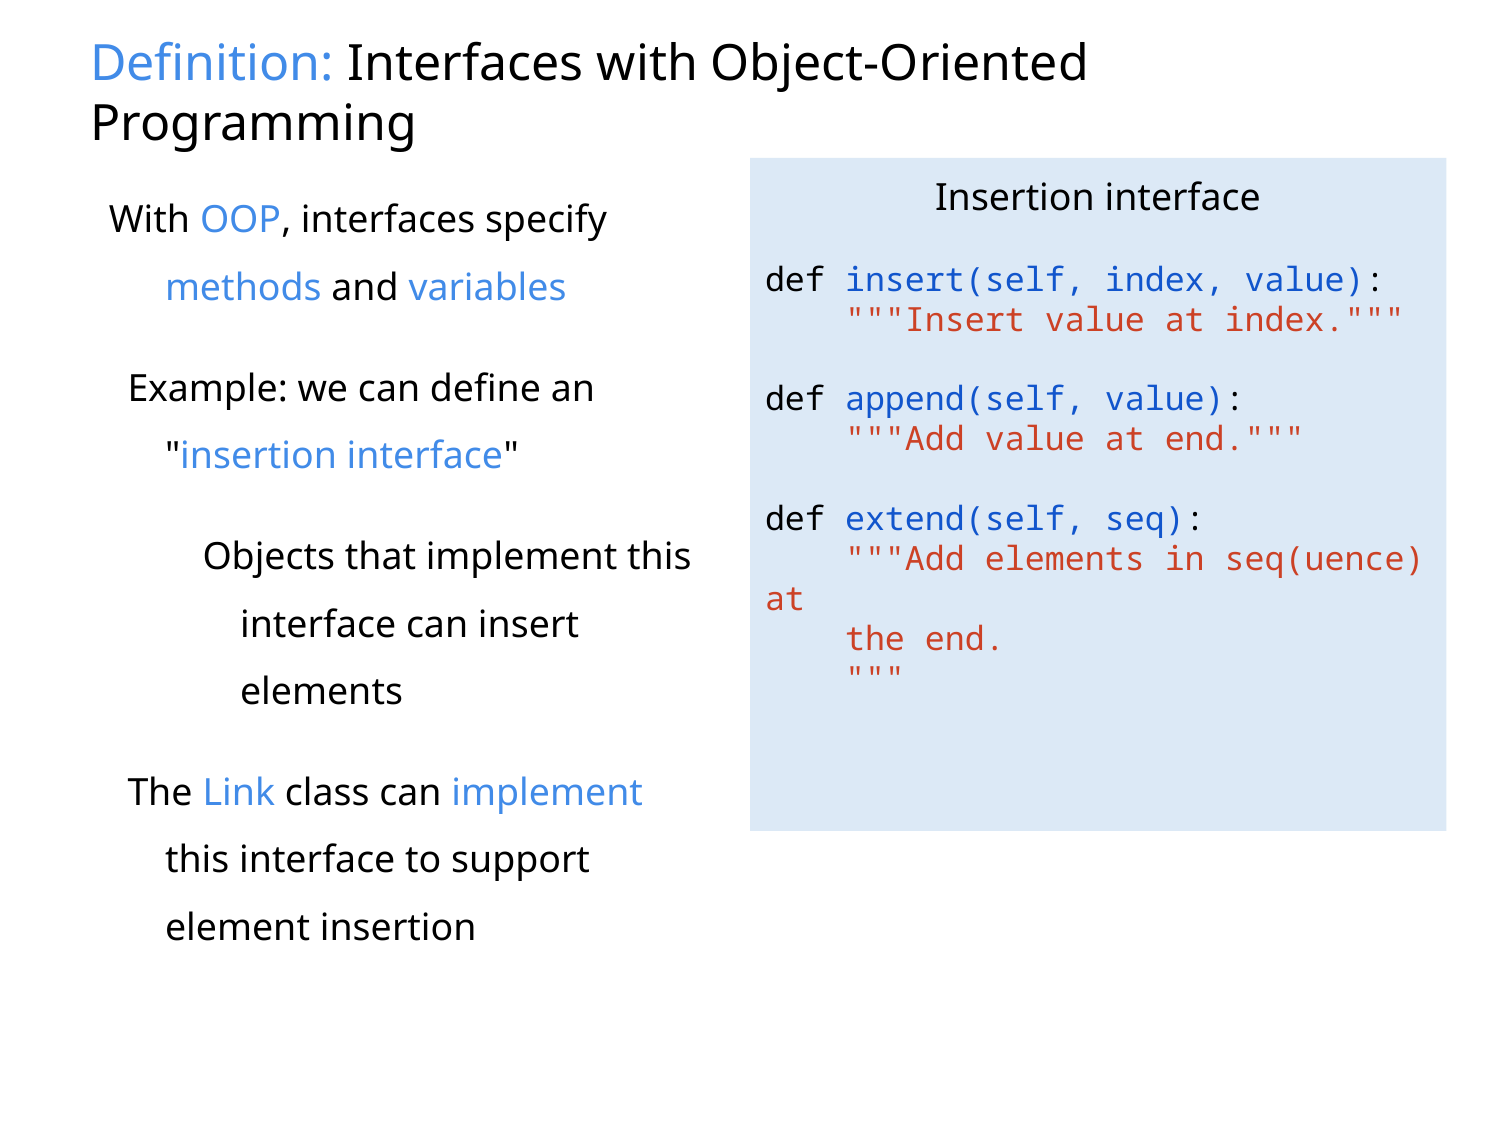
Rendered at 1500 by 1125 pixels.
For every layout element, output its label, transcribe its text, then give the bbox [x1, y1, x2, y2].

list Insertion interface def insert(self, index, value): """Insert value at index.""" def append(self, value): """Add value at end.""" def extend(self, seq): """Add elements in seq(uence) at the end. """ [750, 157, 1447, 831]
list With OOP, interfaces specify methods and variables Example: we can define an "insertion interface" Objects that implement this interface can insert elements The Link class can implement this interface to support element insertion [75, 166, 715, 1078]
title Definition: Interfaces with Object-Oriented Programming [75, 36, 1425, 166]
